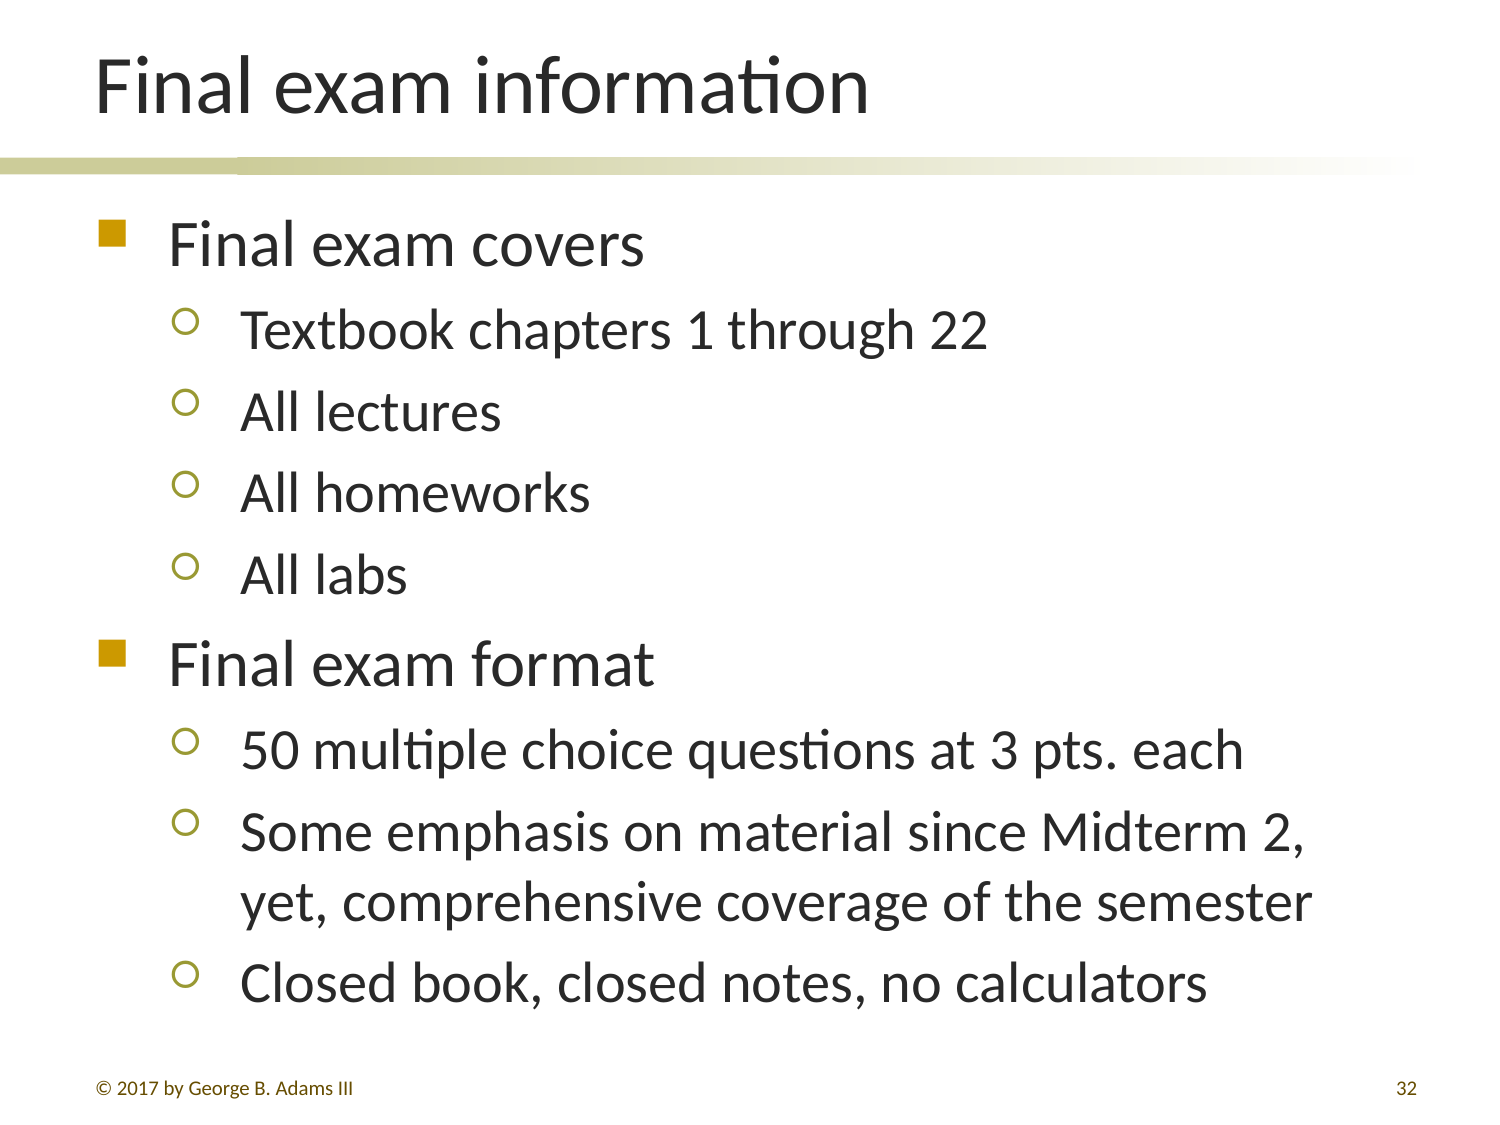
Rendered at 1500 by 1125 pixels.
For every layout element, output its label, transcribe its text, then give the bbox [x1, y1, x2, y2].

list Final exam covers Textbook chapters 1 through 22 All lectures All homeworks All labs Final exam format 50 multiple choice questions at 3 pts. each Some emphasis on material since Midterm 2, yet, comprehensive coverage of the semester Closed book, closed notes, no calculators [79, 192, 1433, 1068]
slide_number 32 [1119, 1067, 1433, 1099]
title Final exam information [79, 15, 1432, 139]
slide_number © 2017 by George B. Adams III [79, 1067, 406, 1099]
